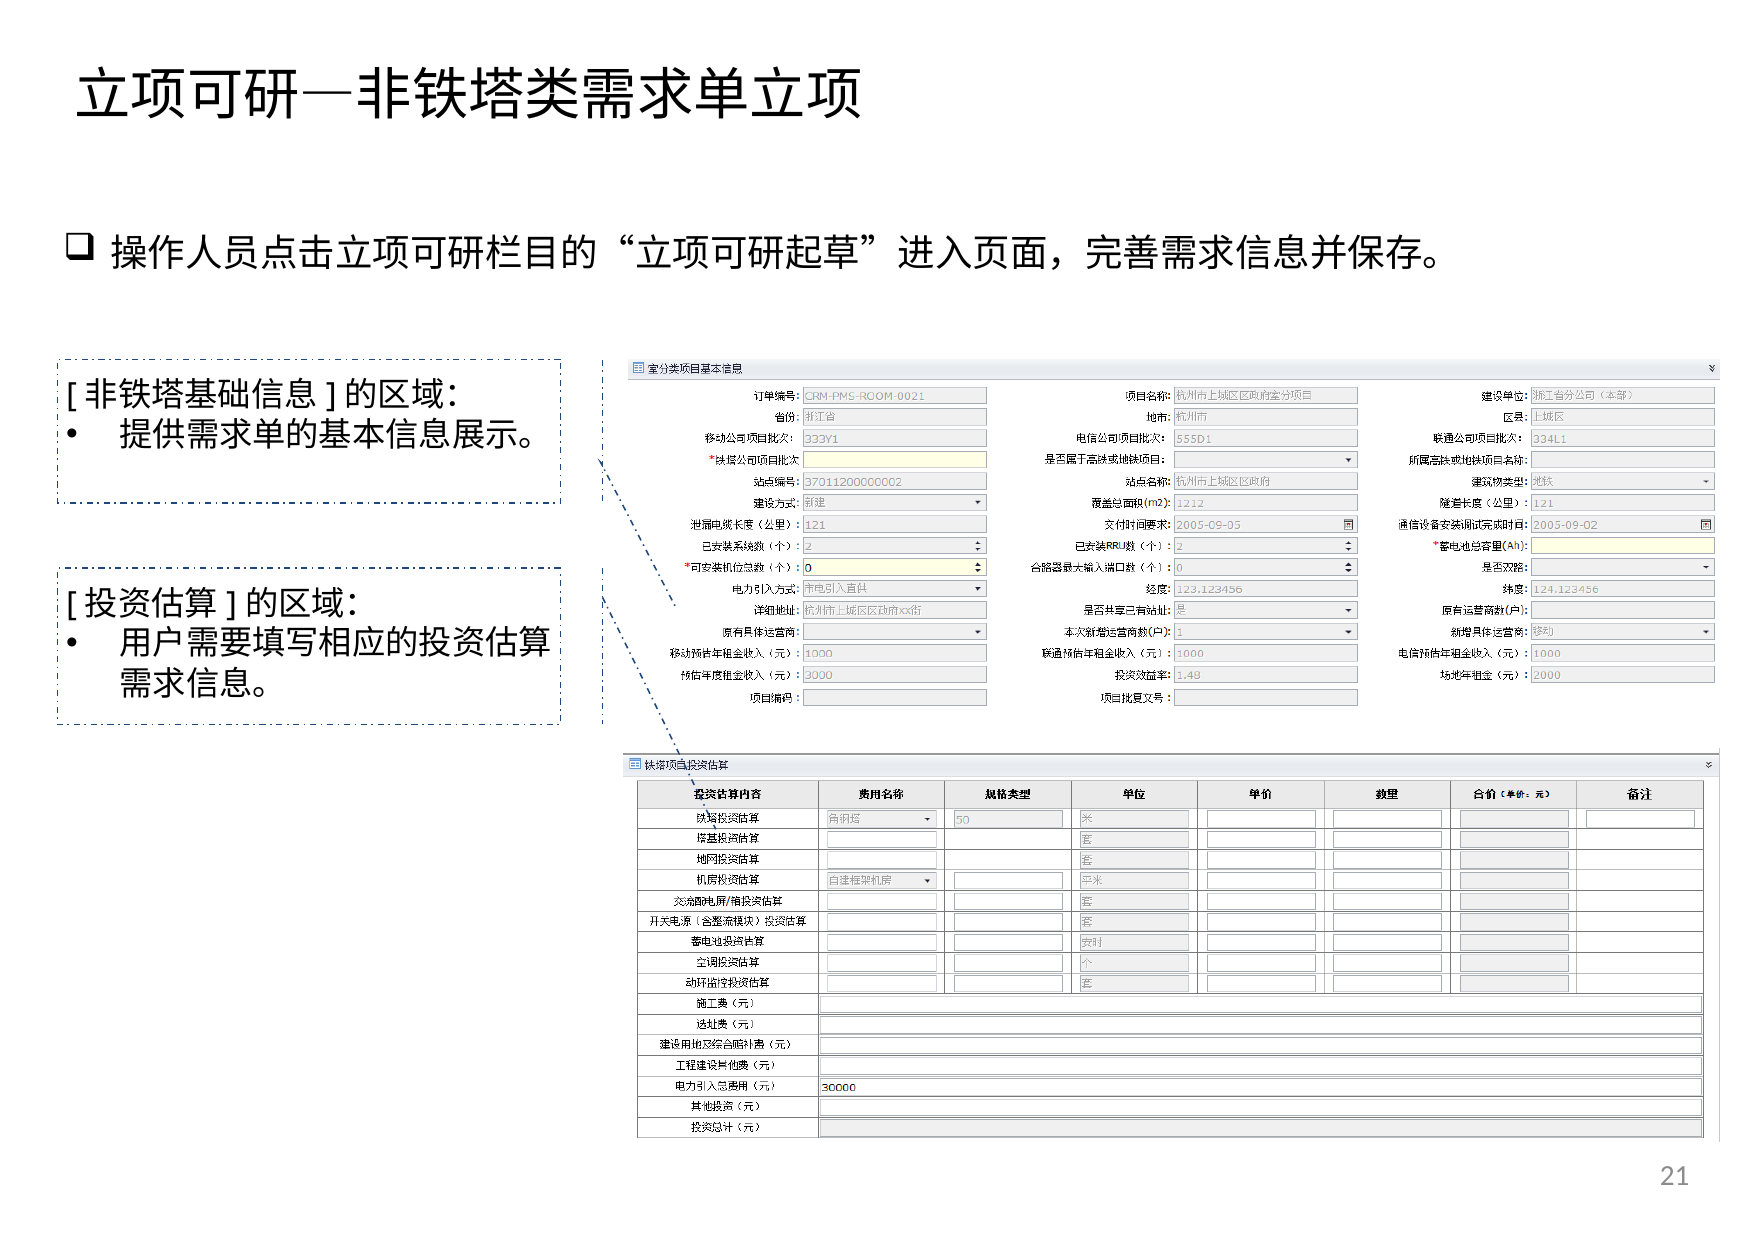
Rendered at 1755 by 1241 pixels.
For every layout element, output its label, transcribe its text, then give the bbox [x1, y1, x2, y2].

slide_number 21 [1626, 1151, 1707, 1207]
text_box [投资估算]的区域： 用户需要填写相应的投资估算需求信息。 [57, 568, 561, 725]
text_box [非铁塔基础信息]的区域： 提供需求单的基本信息展示。 [57, 359, 561, 503]
text_box 立项可研—非铁塔类需求单立项 [57, 49, 1494, 143]
picture [623, 748, 1720, 1142]
text_box 操作人员点击立项可研栏目的“立项可研起草”进入页面，完善需求信息并保存。 [46, 220, 1693, 283]
picture [628, 359, 1720, 709]
